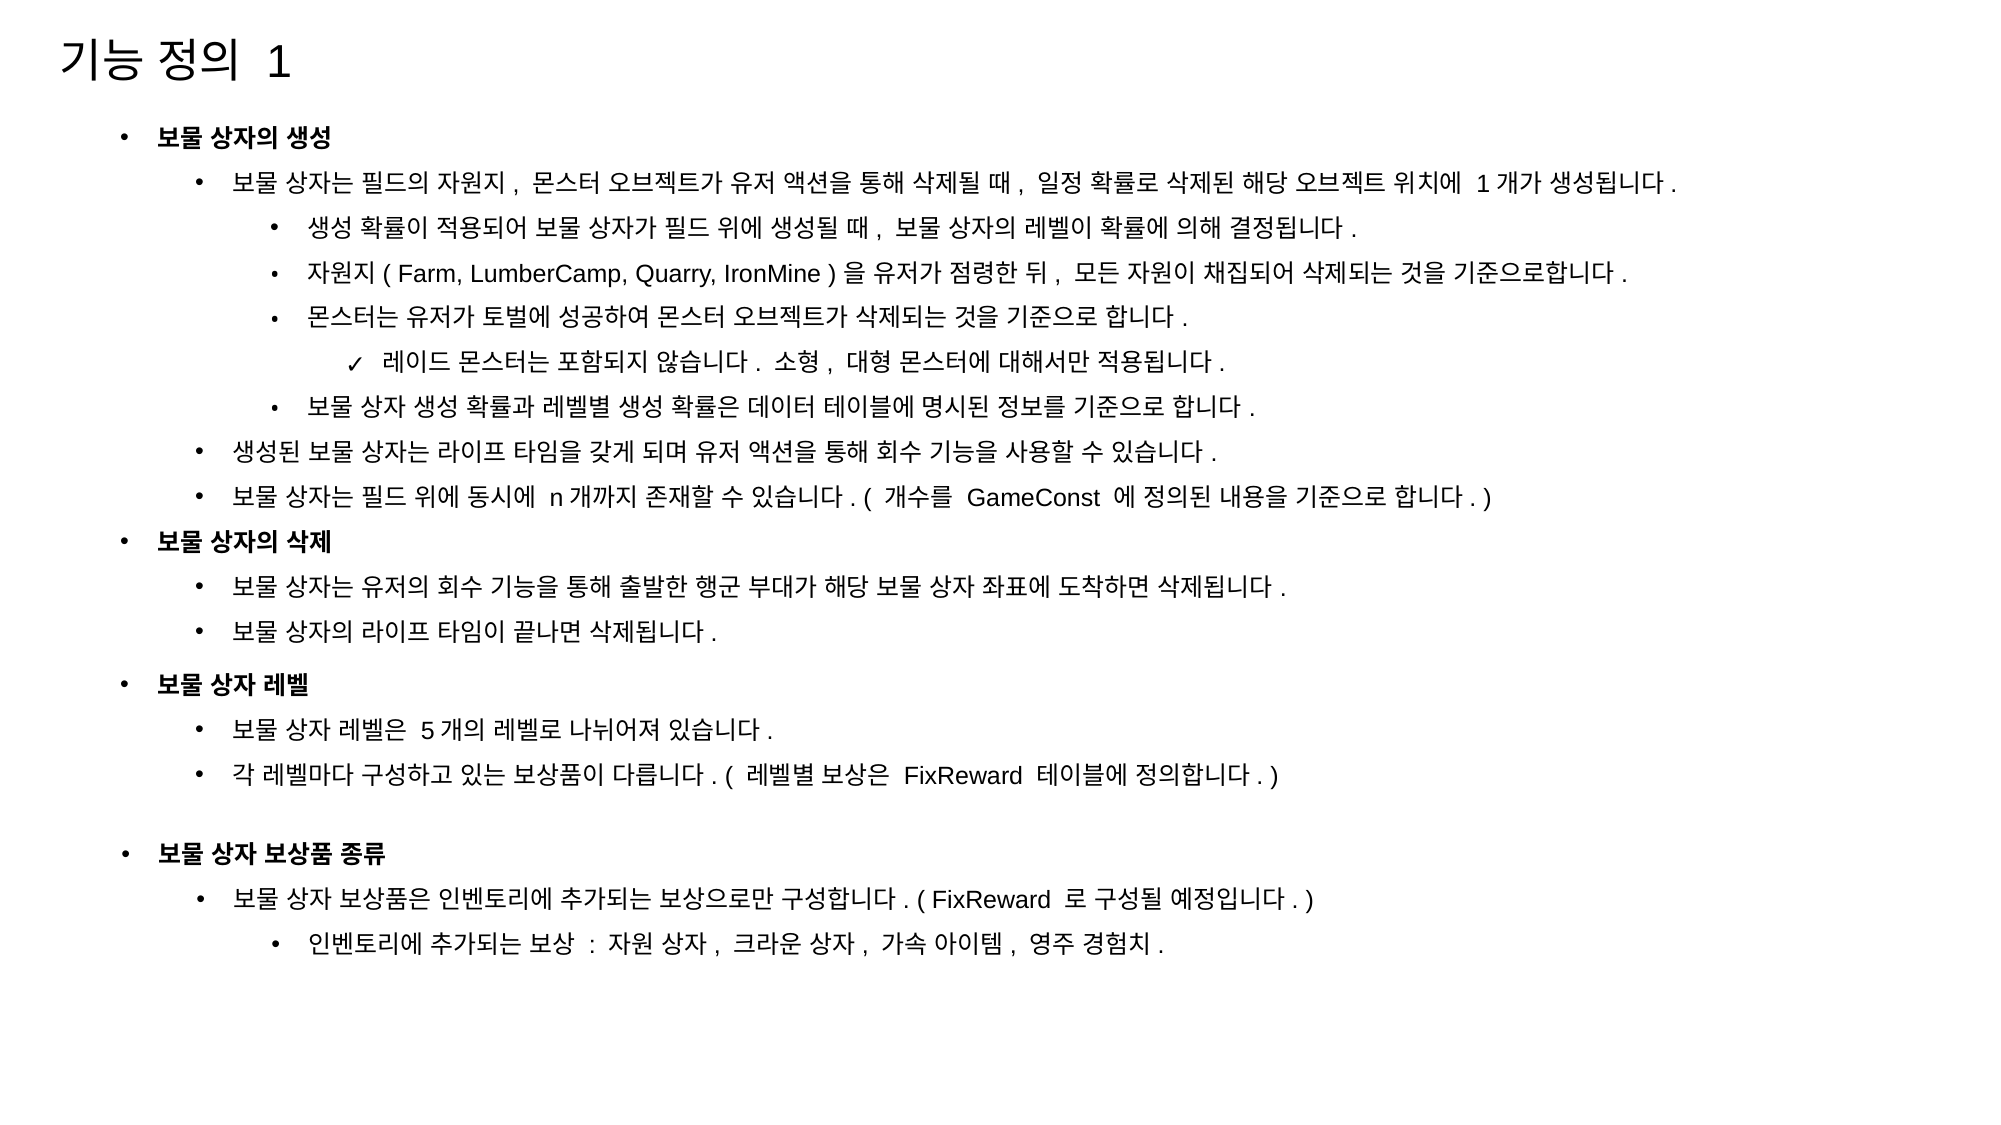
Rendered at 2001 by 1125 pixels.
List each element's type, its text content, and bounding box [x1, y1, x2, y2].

text_box 보물 상자 보상품 종류 보물 상자 보상품은 인벤토리에 추가되는 보상으로만 구성합니다. ( FixReward 로 구성될 예정입니다. ) 인벤토리에 추가되는 보상 : 자원 상자, 크라운 상자, 가속 아이템, 영주 경험치. [106, 816, 1930, 1015]
text_box 보물 상자 레벨 보물 상자 레벨은 5개의 레벨로 나뉘어져 있습니다. 각 레벨마다 구성하고 있는 보상품이 다릅니다. ( 레벨별 보상은 FixReward 테이블에 정의합니다. ) [105, 647, 1929, 817]
list 기능 정의 1 [44, 2, 1018, 98]
text_box 보물 상자의 생성 보물 상자는 필드의 자원지, 몬스터 오브젝트가 유저 액션을 통해 삭제될 때, 일정 확률로 삭제된 해당 오브젝트 위치에 1개가 생성됩니다. 생성 확률이 적용되어 보물 상자가 필드 위에 생성될 때, 보물 상자의 레벨이 확률에 의해 결정됩니다. 자원지( Farm, LumberCamp, Quarry, IronMine )을 유저가 점령한 뒤, 모든 자원이 채집되어 삭제되는 것을 기준으로합니다. 몬스터는 유저가 토벌에 성공하여 몬스터 오브젝트가 삭제되는 것을 기준으로 합니다. 레이드 몬스터는 포함되지 않습니다. 소형, 대형 몬스터에 대해서만 적용됩니다. 보물 상자 생성 확률과 레벨별 생성 확률은 데이터 테이블에 명시된 정보를 기준으로 합니다. 생성된 보물 상자는 라이프 타임을 갖게 되며 유저 액션을 통해 회수 기능을 사용할 수 있습니다. 보물 상자는 필드 위에 동시에 n개까지 존재할 수 있습니다. ( 개수를 GameConst 에 정의된 내용을 기준으로 합니다. ) 보물 상자의 삭제 보물 상자는 유저의 회수 기능을 통해 출발한 행군 부대가 해당 보물 상자 좌표에 도착하면 삭제됩니다. 보물 상자의 라이프 타임이 끝나면 삭제됩니다. [105, 99, 2000, 670]
